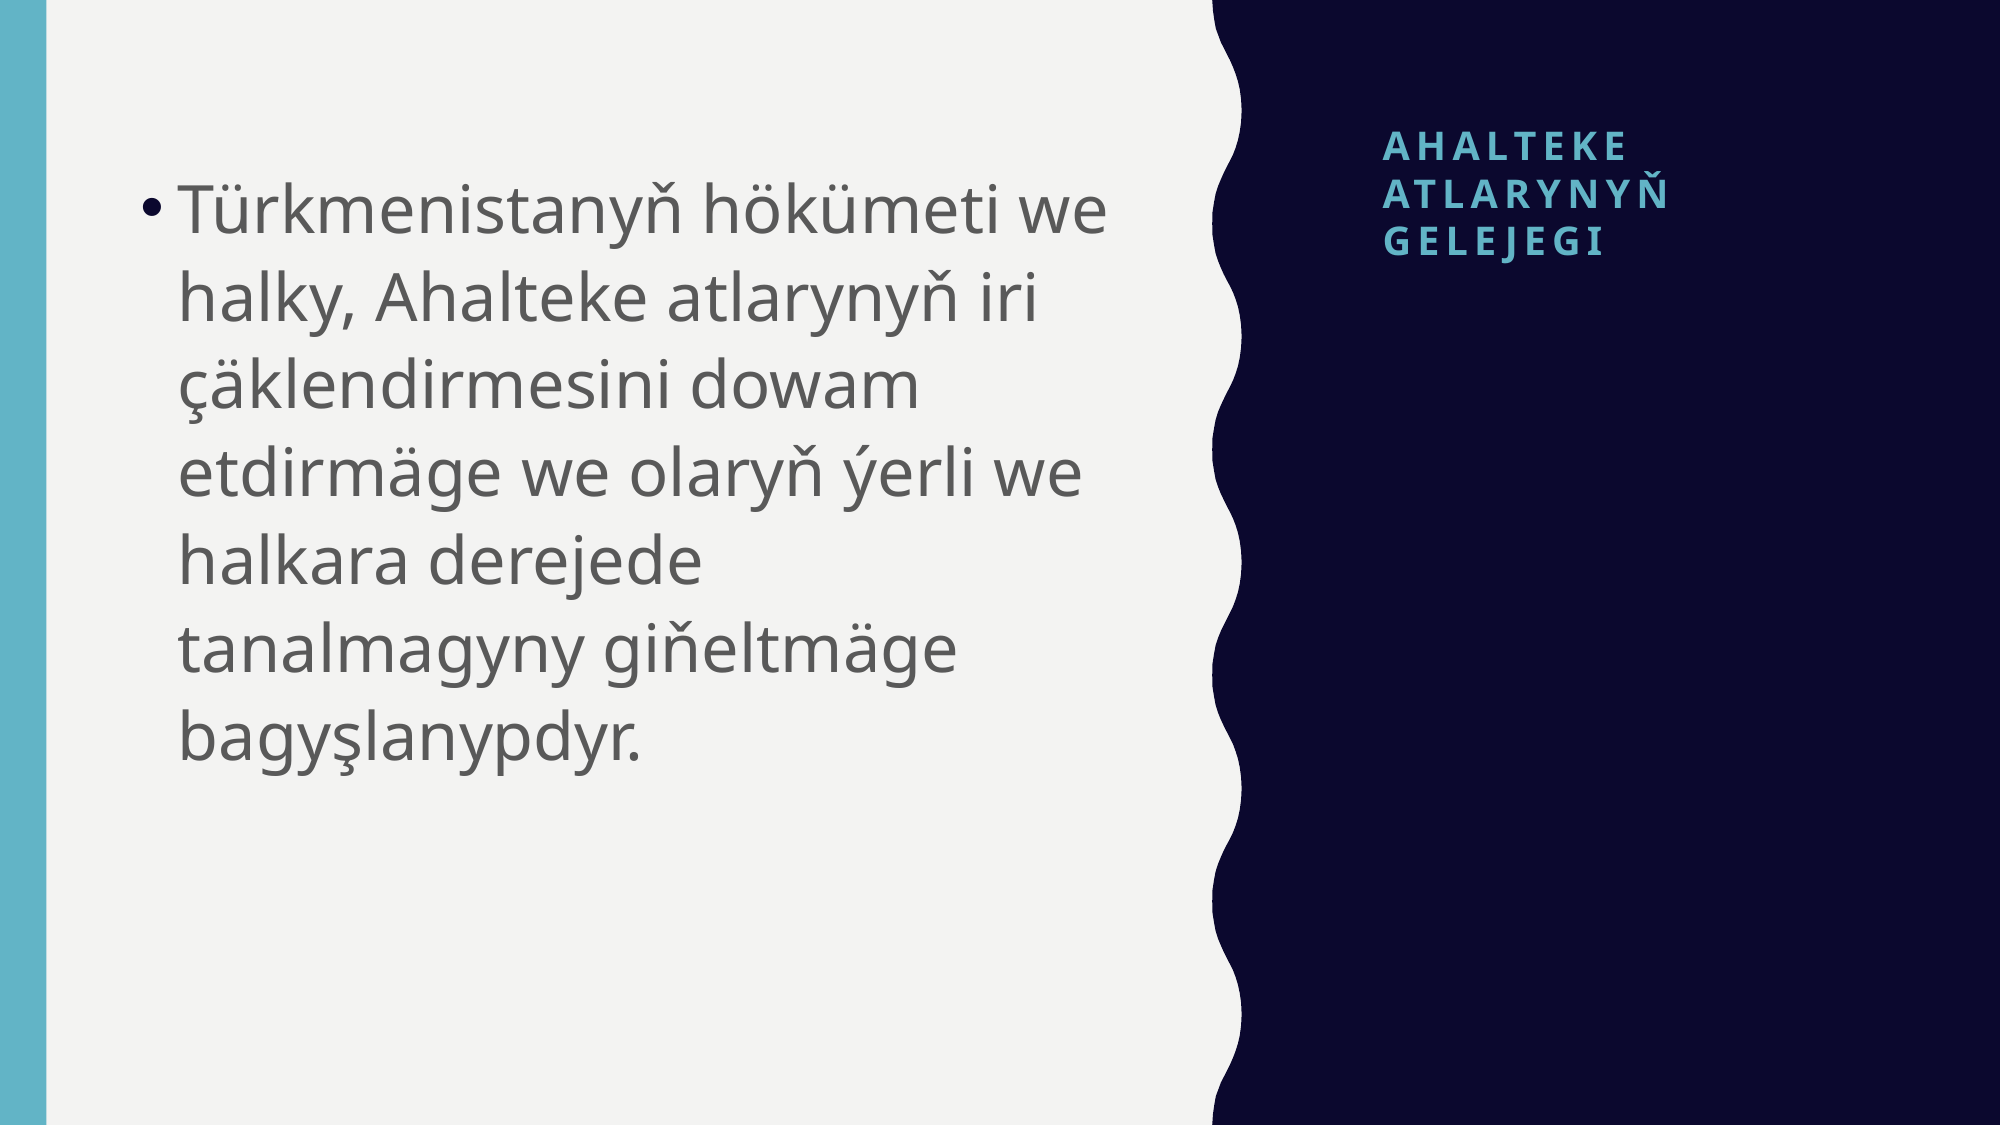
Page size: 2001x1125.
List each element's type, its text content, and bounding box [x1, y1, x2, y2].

title AHALTEKE ATLARYNYŇ GELEJEGI [1367, 75, 1875, 272]
list Türkmenistanyň hökümeti we halky, Ahalteke atlarynyň iri çäklendirmesini dowam etdirmäge we olaryň ýerli we halkara derejede tanalmagyny giňeltmäge bagyşlanypdyr. [125, 151, 1136, 969]
